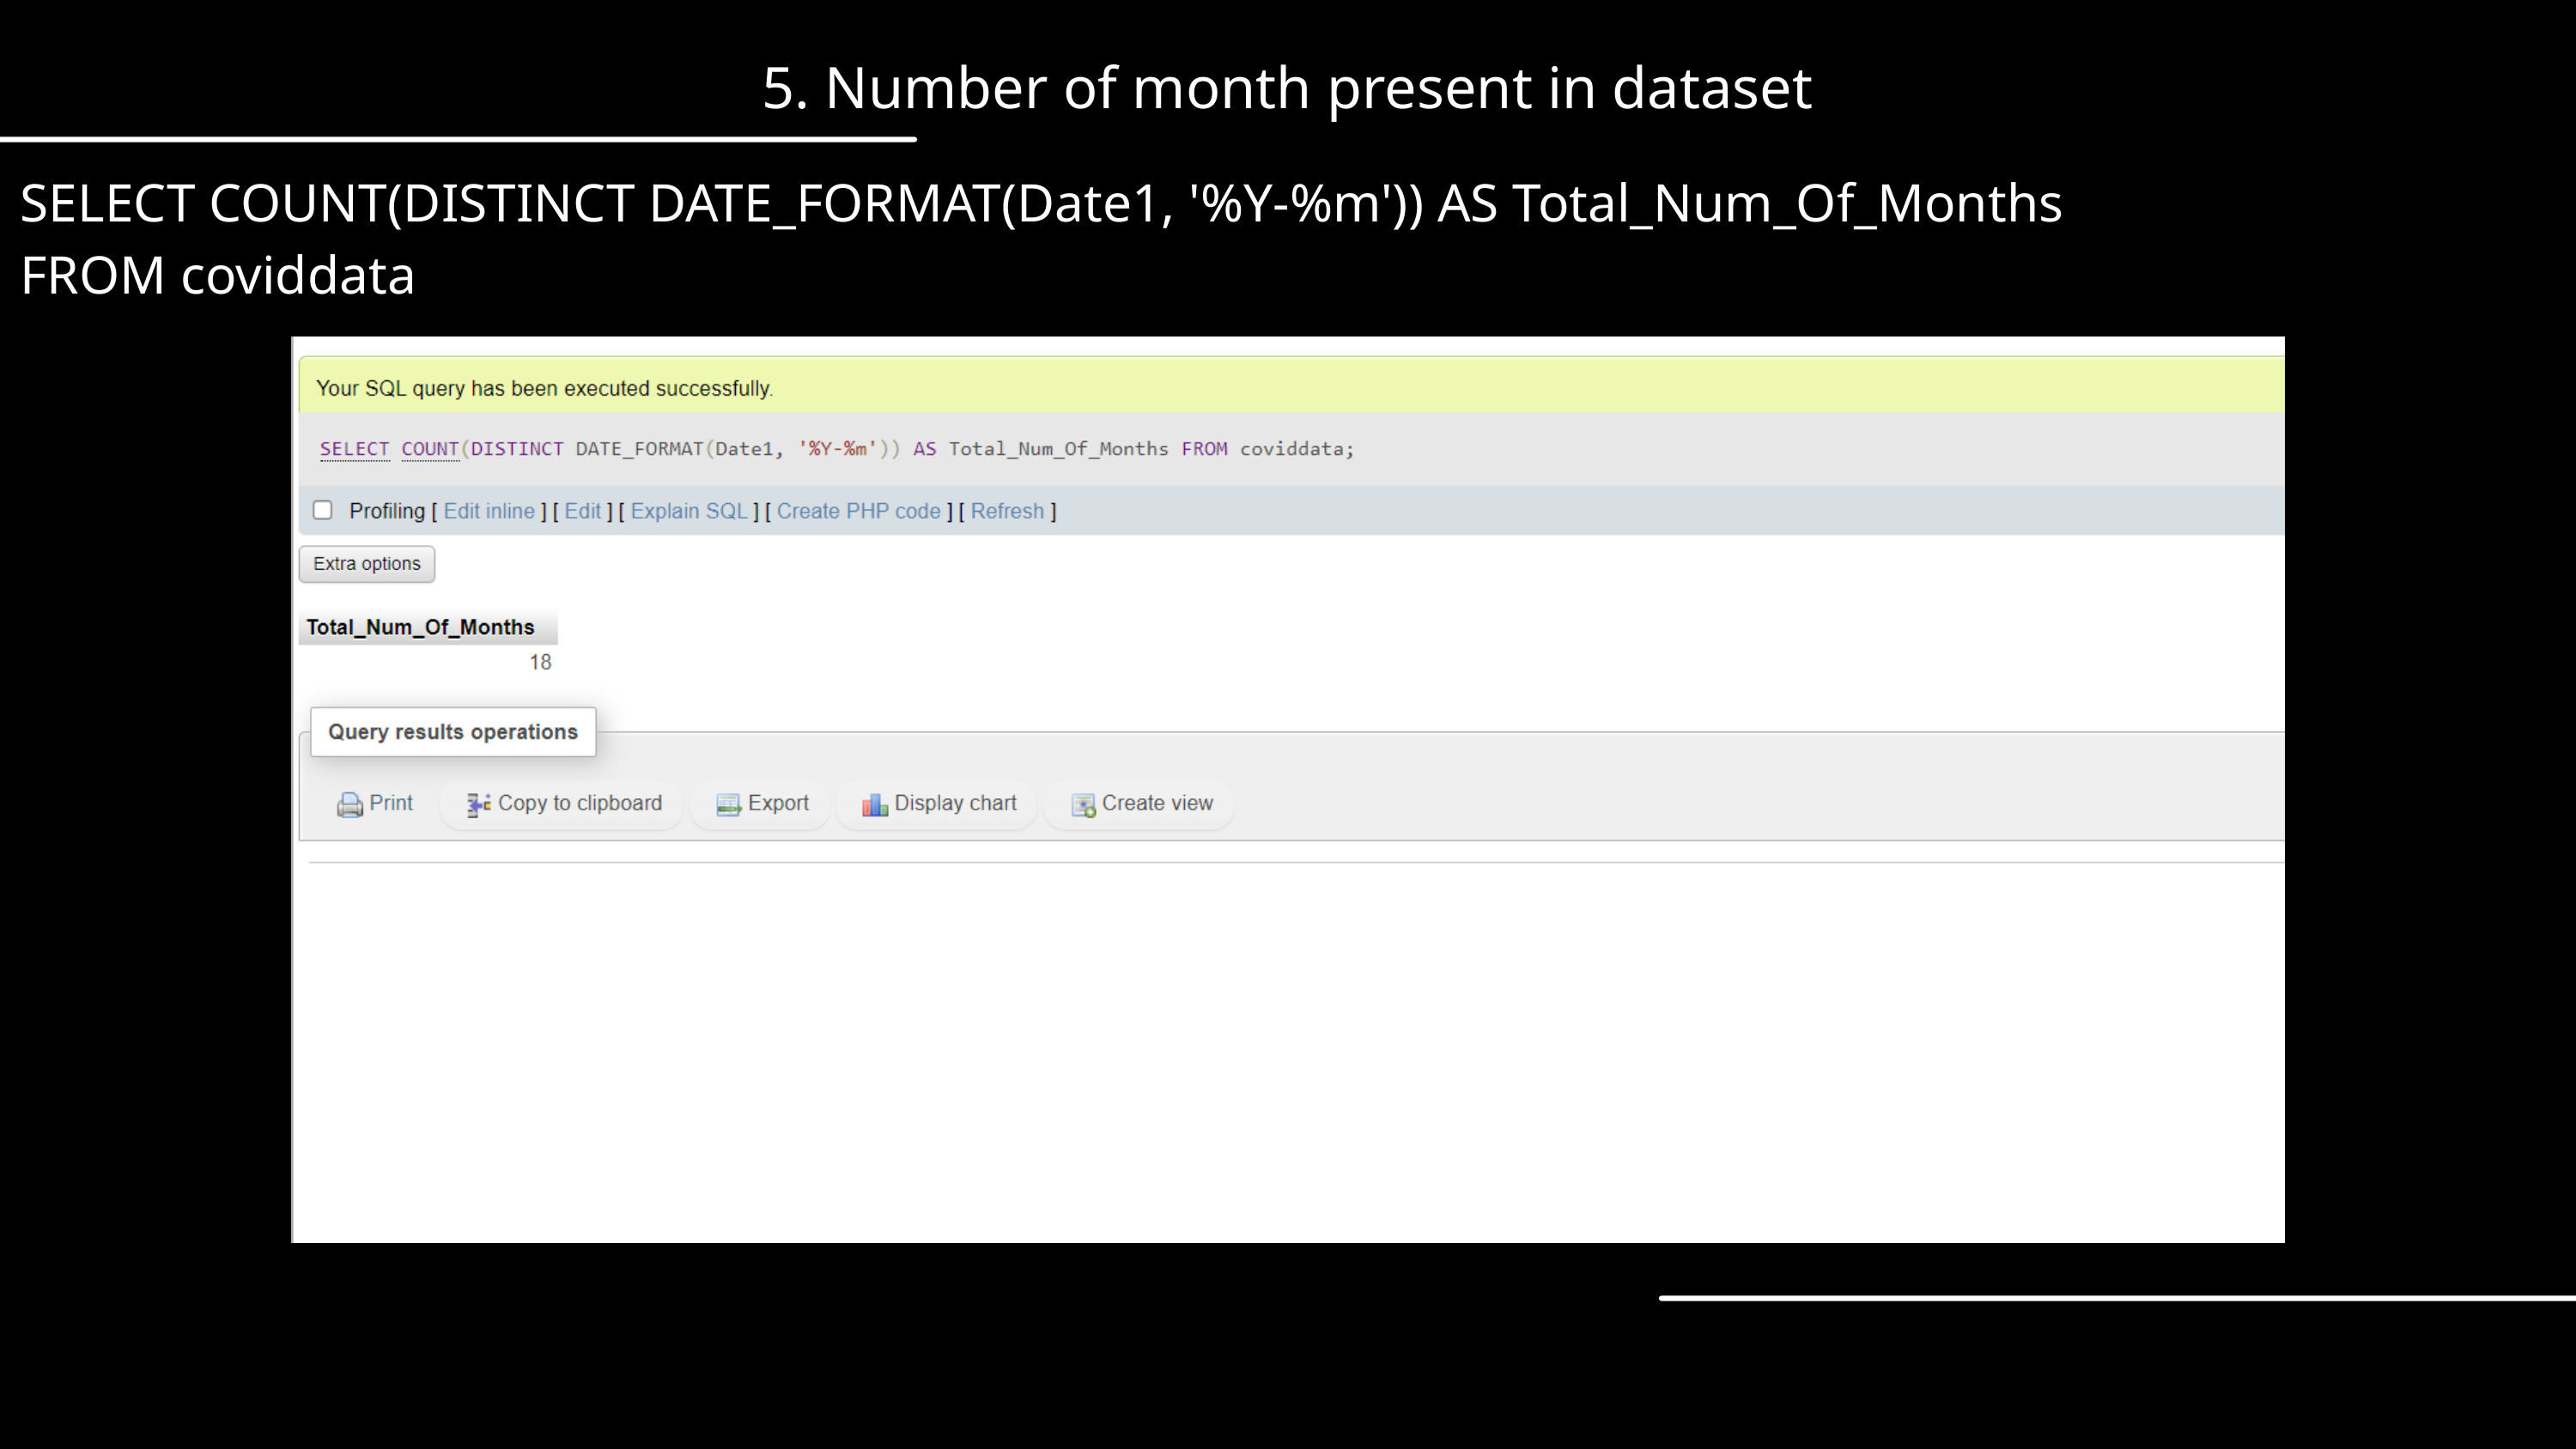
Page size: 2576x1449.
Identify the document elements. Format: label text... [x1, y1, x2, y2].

text_box [291, 336, 2285, 1243]
text_box SELECT COUNT(DISTINCT DATE_FORMAT(Date1, '%Y-%m')) AS Total_Num_Of_Months FROM coviddata [20, 159, 2185, 378]
text_box 5. Number of month present in dataset [719, 34, 1857, 120]
